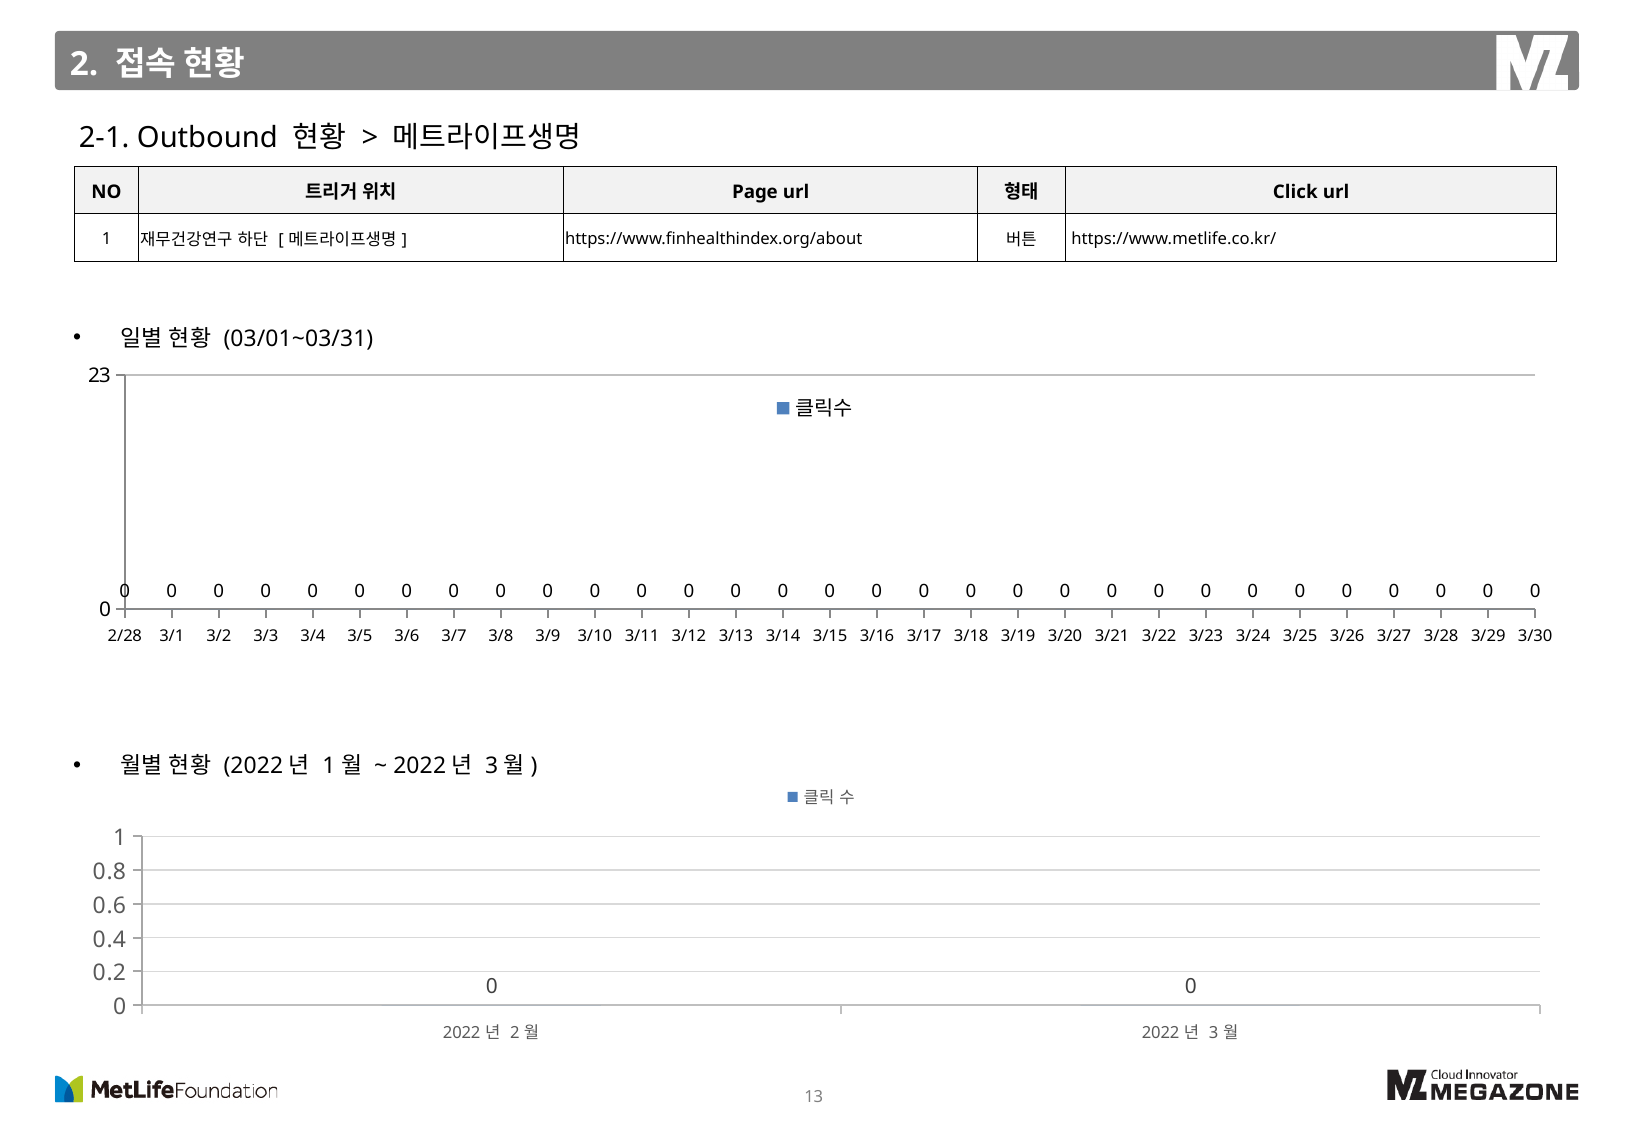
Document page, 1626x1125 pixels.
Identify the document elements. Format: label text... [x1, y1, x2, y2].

table_cell https://www.finhealthindex.org/about [564, 214, 977, 261]
picture [54, 1075, 278, 1104]
slide_number 13 [796, 1080, 831, 1114]
table_header NO [75, 167, 138, 213]
table_header 트리거 위치 [139, 167, 563, 213]
table_header Click url [1066, 167, 1556, 213]
picture [1385, 1067, 1580, 1102]
table_cell 1 [75, 214, 138, 261]
chart [74, 361, 1553, 665]
table_cell https://www.metlife.co.kr/ [1066, 214, 1556, 261]
table_cell 버튼 [978, 214, 1065, 261]
text_box 일별 현황 (03/01~03/31) [65, 315, 1255, 359]
table_cell 재무건강연구 하단 [메트라이프생명] [139, 214, 563, 261]
text_box 2-1. Outbound 현황 > 메트라이프생명 [71, 111, 590, 161]
picture [1496, 35, 1568, 90]
chart [74, 779, 1559, 1060]
table_header Page url [564, 167, 977, 213]
text_box 월별 현황 (2022년 1월 ~ 2022년 3월) [65, 743, 1484, 786]
text_box 2. 접속 현황 [62, 34, 253, 90]
table_header 형태 [978, 167, 1065, 213]
